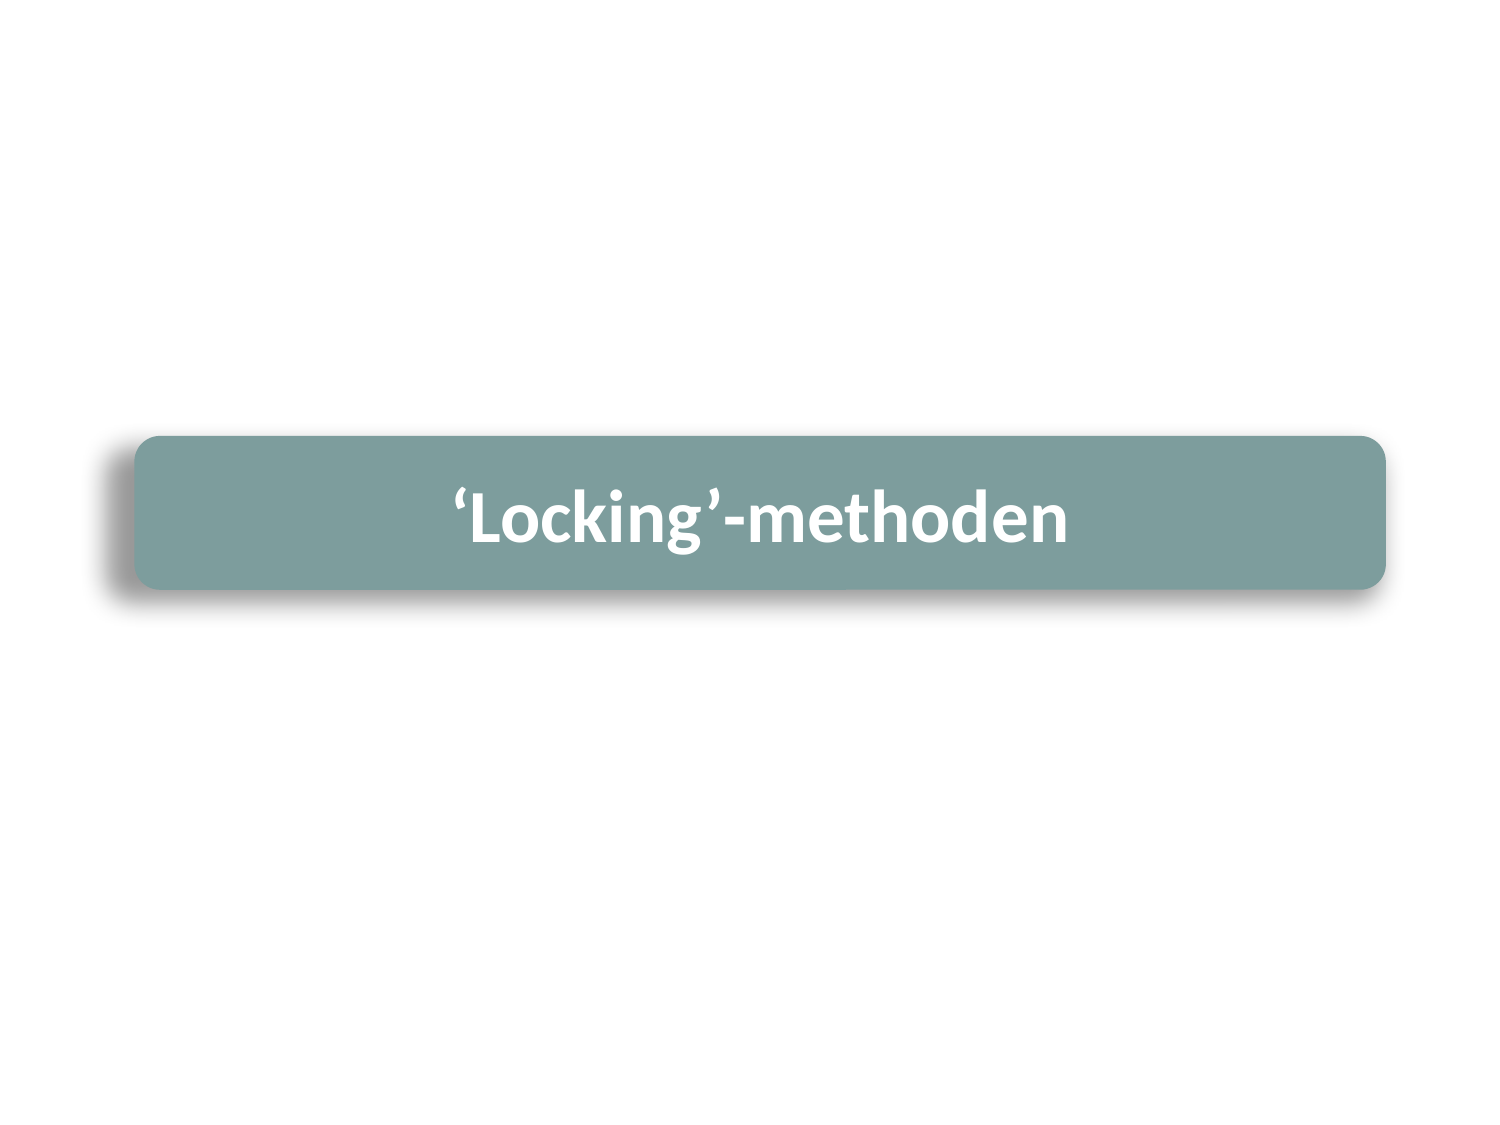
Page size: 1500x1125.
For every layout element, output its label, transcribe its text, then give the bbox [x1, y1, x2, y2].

text_box ‘Locking’-methoden [132, 433, 1389, 592]
